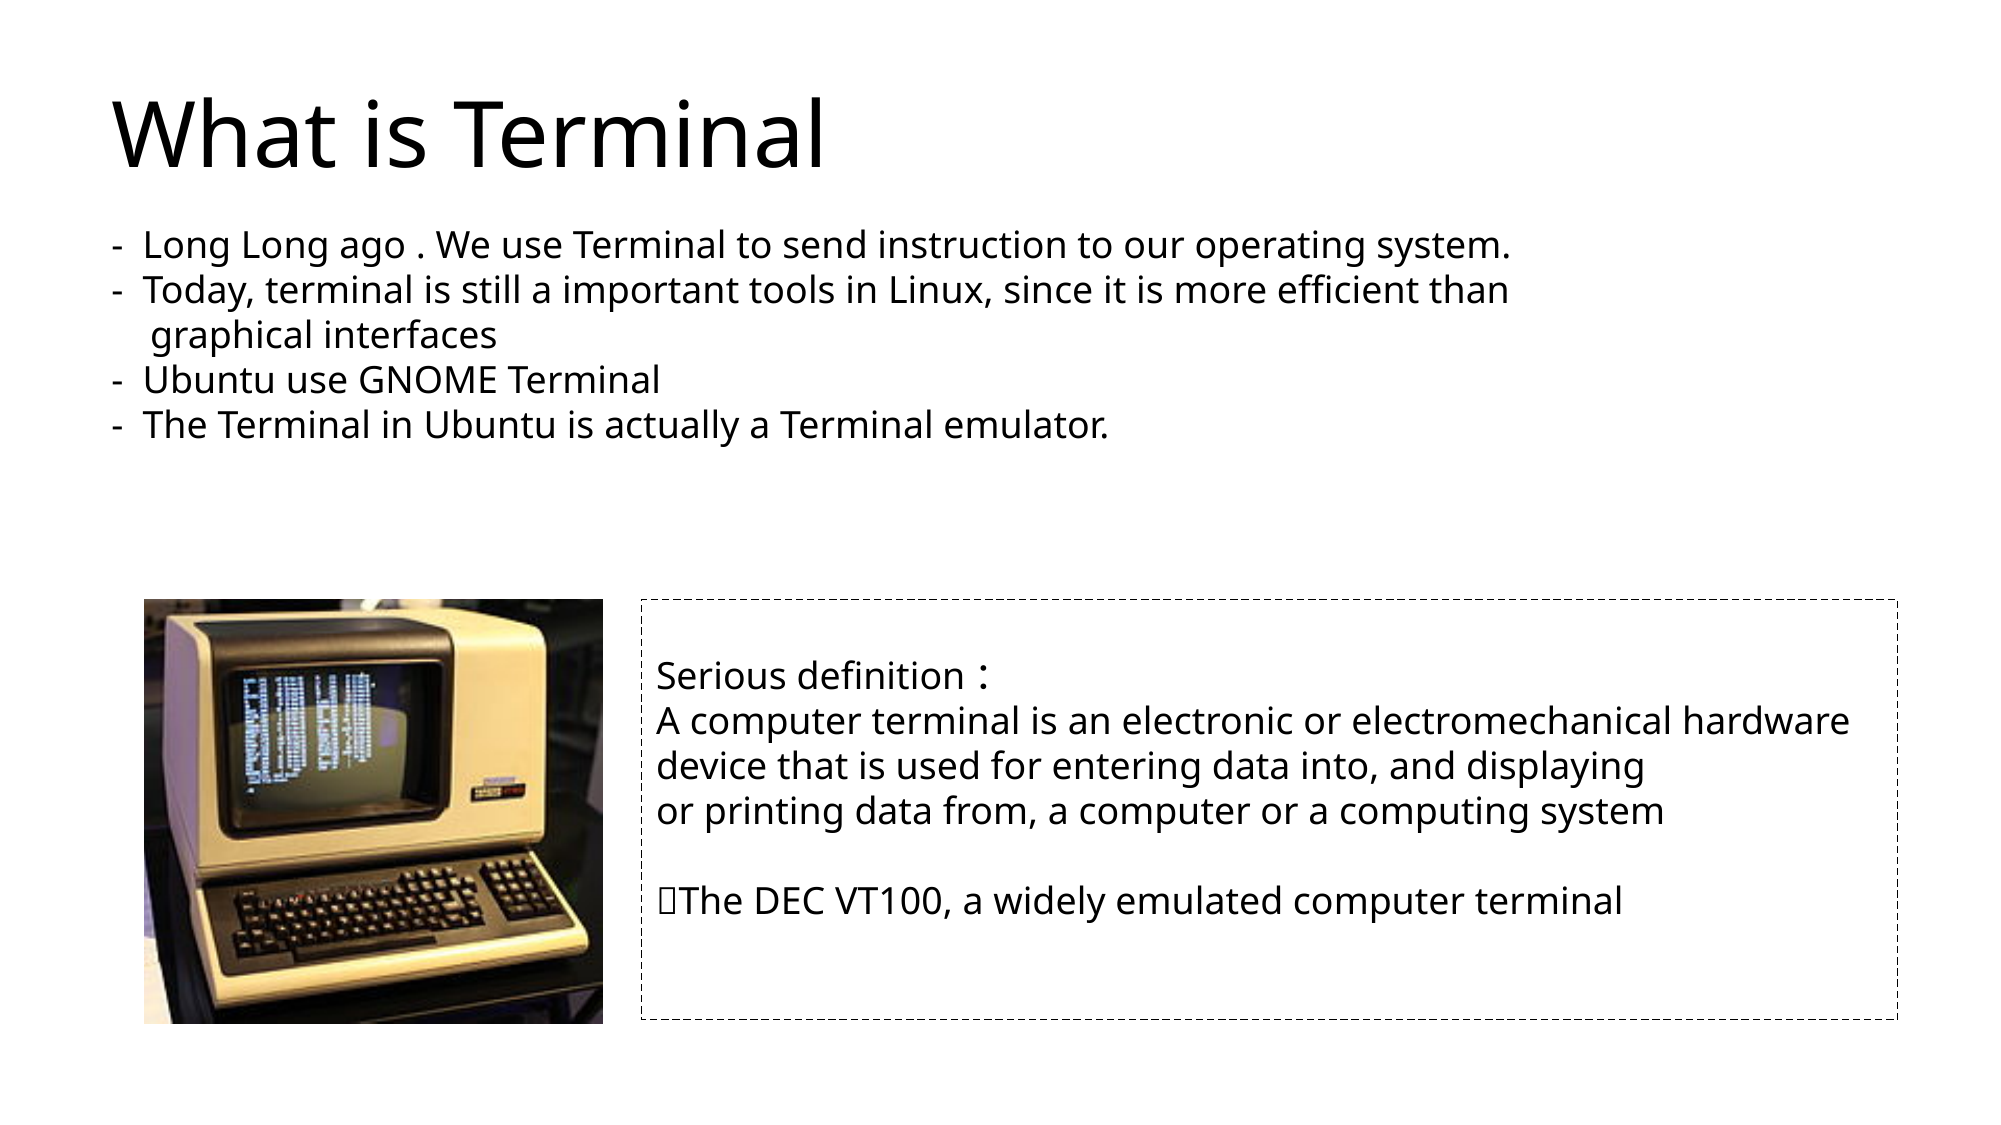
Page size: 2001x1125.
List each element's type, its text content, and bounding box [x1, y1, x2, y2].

text_box - Long Long ago . We use Terminal to send instruction to our operating system. - Today, terminal is still a important tools in Linux, since it is more efficient than graphical interfaces - Ubuntu use GNOME Terminal - The Terminal in Ubuntu is actually a Terminal emulator. [96, 213, 2000, 525]
text_box What is Terminal [96, 62, 1822, 213]
picture [144, 599, 603, 1025]
text_box Serious definition： A computer terminal is an electronic or electromechanical hardware device that is used for entering data into, and displaying or printing data from, a computer or a computing system The DEC VT100, a widely emulated computer terminal [641, 599, 1898, 1020]
